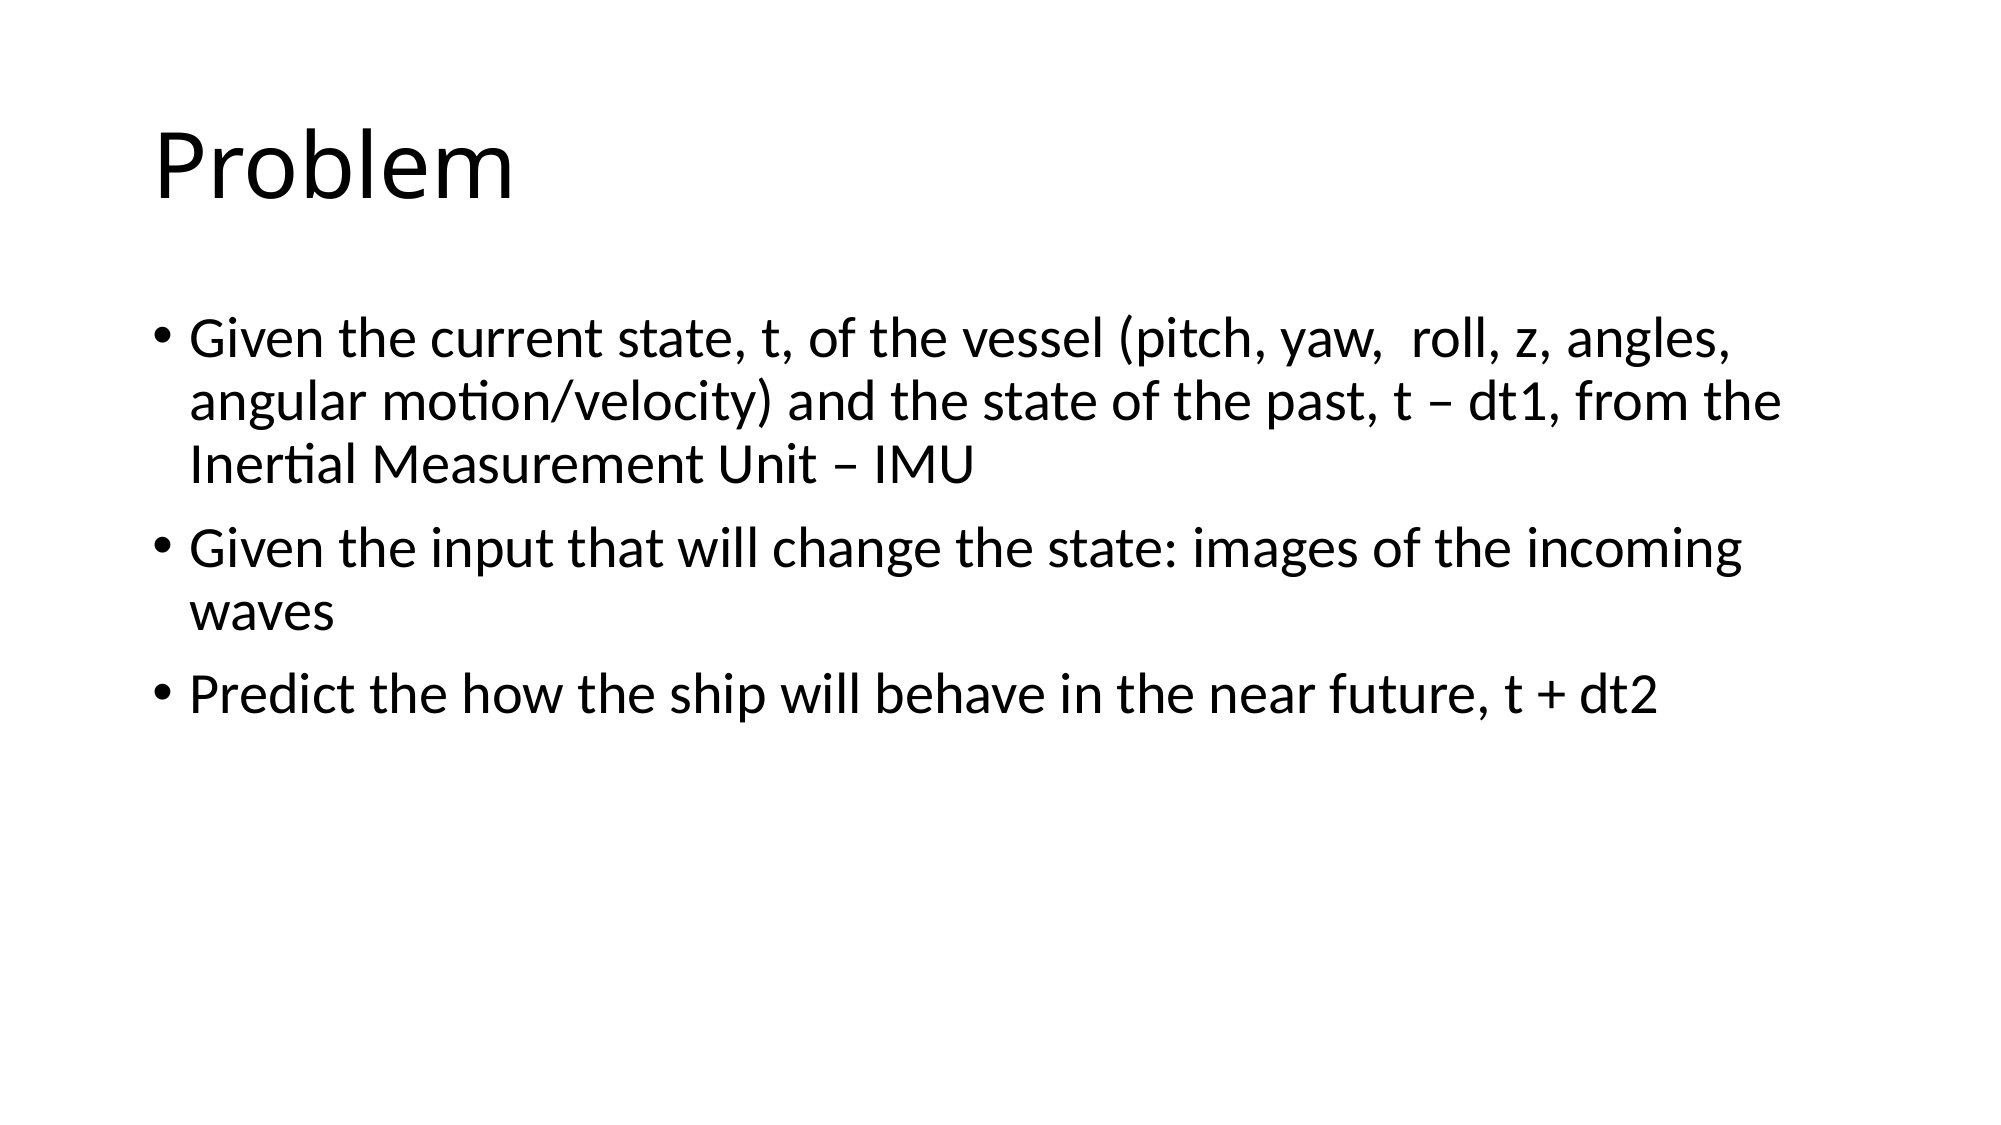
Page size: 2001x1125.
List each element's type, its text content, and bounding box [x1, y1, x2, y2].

title Problem [137, 59, 1863, 278]
list Given the current state, t, of the vessel (pitch, yaw, roll, z, angles, angular motion/velocity) and the state of the past, t – dt1, from the Inertial Measurement Unit – IMU Given the input that will change the state: images of the incoming waves Predict the how the ship will behave in the near future, t + dt2 [137, 299, 1863, 1014]
